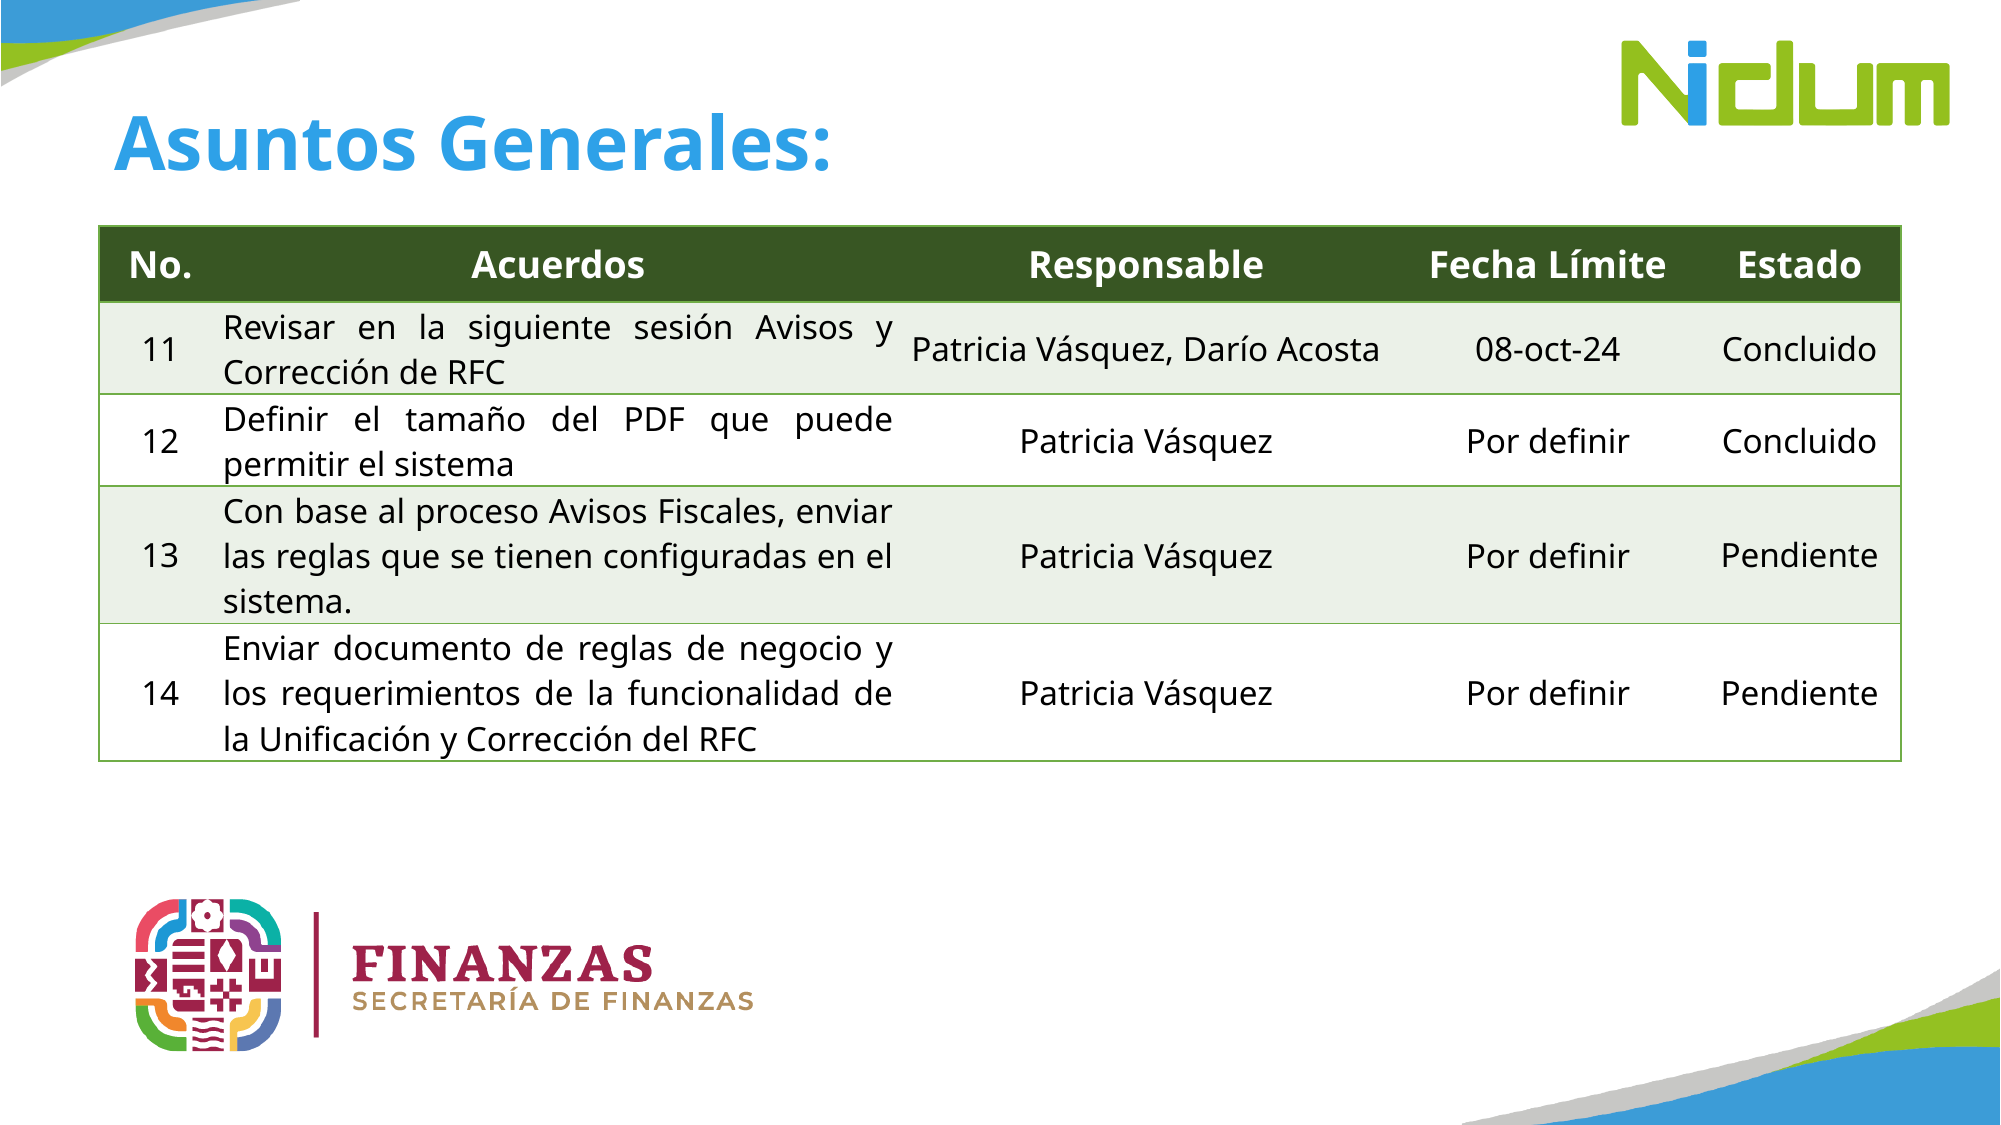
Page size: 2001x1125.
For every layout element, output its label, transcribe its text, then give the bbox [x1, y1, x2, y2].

table_cell Definir el tamaño del PDF que puede permitir el sistema [221, 395, 896, 485]
table_cell Pendiente [1699, 487, 1900, 623]
table_header Responsable [896, 227, 1397, 301]
picture [120, 882, 794, 1065]
table_cell Enviar documento de reglas de negocio y los requerimientos de la funcionalidad de la Unificación y Corrección del RFC [221, 624, 896, 760]
table_cell Por definir [1397, 395, 1699, 485]
table_cell Patricia Vásquez [896, 487, 1397, 623]
table_cell Patricia Vásquez [896, 395, 1397, 485]
table_cell Por definir [1397, 624, 1699, 760]
table_header Fecha Límite [1397, 227, 1699, 301]
table_cell 08-oct-24 [1397, 303, 1699, 393]
table_cell 13 [100, 487, 221, 623]
table_cell Revisar en la siguiente sesión Avisos y Corrección de RFC [221, 303, 896, 393]
table_header No. [100, 227, 221, 301]
table_cell Por definir [1397, 487, 1699, 623]
table_cell Pendiente [1699, 624, 1900, 760]
table_header Acuerdos [221, 227, 896, 301]
table_cell Concluido [1699, 303, 1900, 393]
table_cell 11 [100, 303, 221, 393]
table_cell Con base al proceso Avisos Fiscales, enviar las reglas que se tienen configuradas en el sistema. [221, 487, 896, 623]
table_cell 12 [100, 395, 221, 485]
table_cell Patricia Vásquez, Darío Acosta [896, 303, 1397, 393]
picture [1, 0, 300, 94]
table_cell 14 [100, 624, 221, 760]
picture [1604, 0, 1967, 223]
table_header Estado [1699, 227, 1900, 301]
picture [1461, 955, 2000, 1125]
table_cell Patricia Vásquez [896, 624, 1397, 760]
table_cell Concluido [1699, 395, 1900, 485]
text_box Asuntos Generales: [99, 20, 1215, 226]
